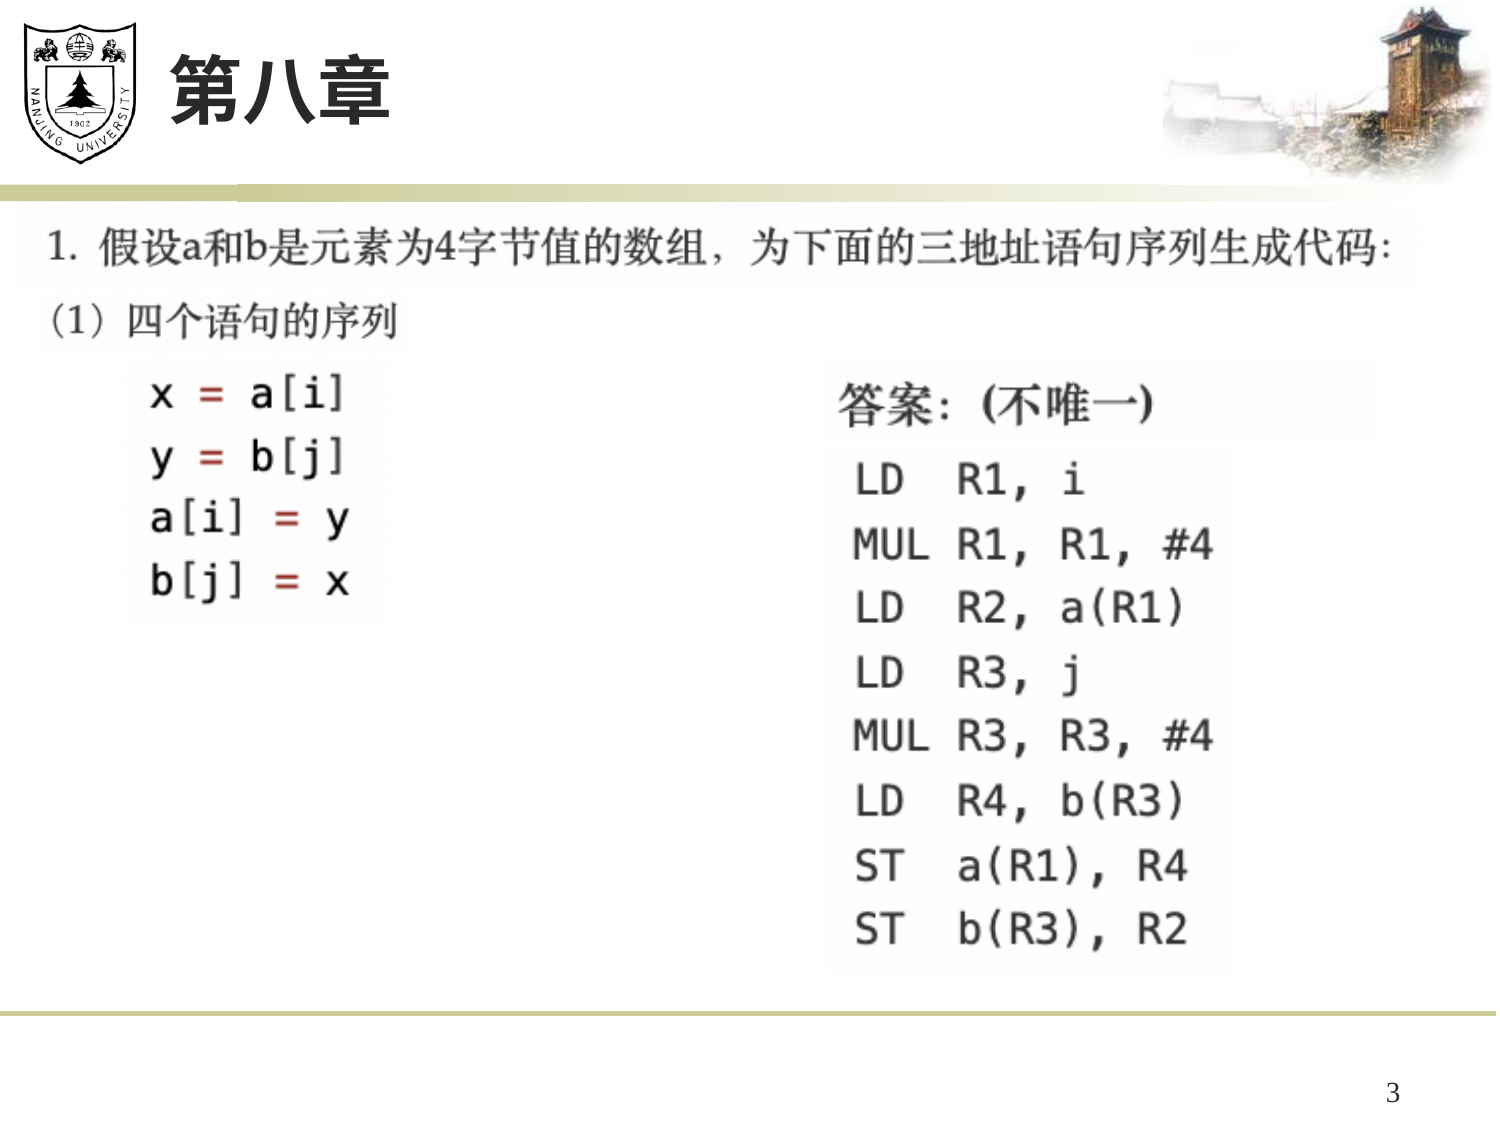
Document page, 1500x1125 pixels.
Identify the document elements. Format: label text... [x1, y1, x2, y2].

picture [1163, 4, 1491, 185]
picture [0, 1011, 1496, 1016]
picture [17, 205, 1421, 287]
picture [824, 443, 1238, 976]
picture [17, 18, 143, 168]
picture [41, 290, 408, 356]
picture [825, 359, 1377, 442]
title 第八章 [152, 35, 1254, 141]
picture [123, 359, 389, 625]
